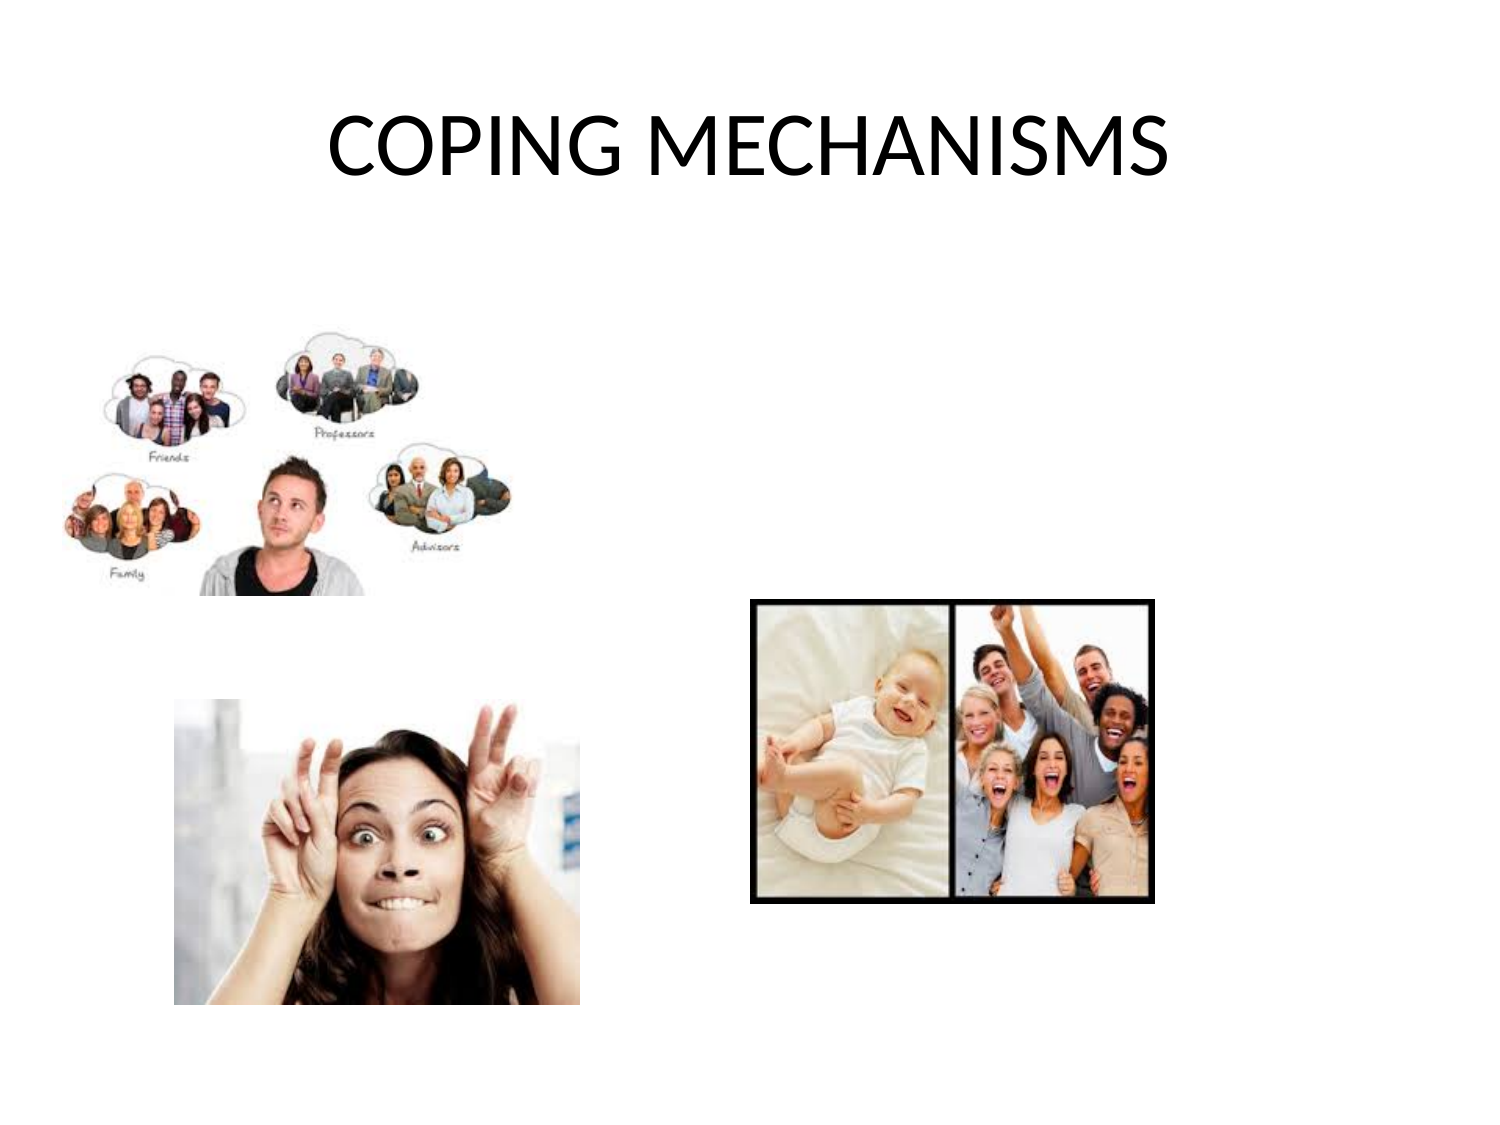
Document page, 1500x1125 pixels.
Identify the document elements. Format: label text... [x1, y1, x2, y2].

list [62, 324, 518, 596]
picture [174, 699, 580, 1005]
picture [749, 599, 1155, 904]
title COPING MECHANISMS [75, 45, 1425, 233]
